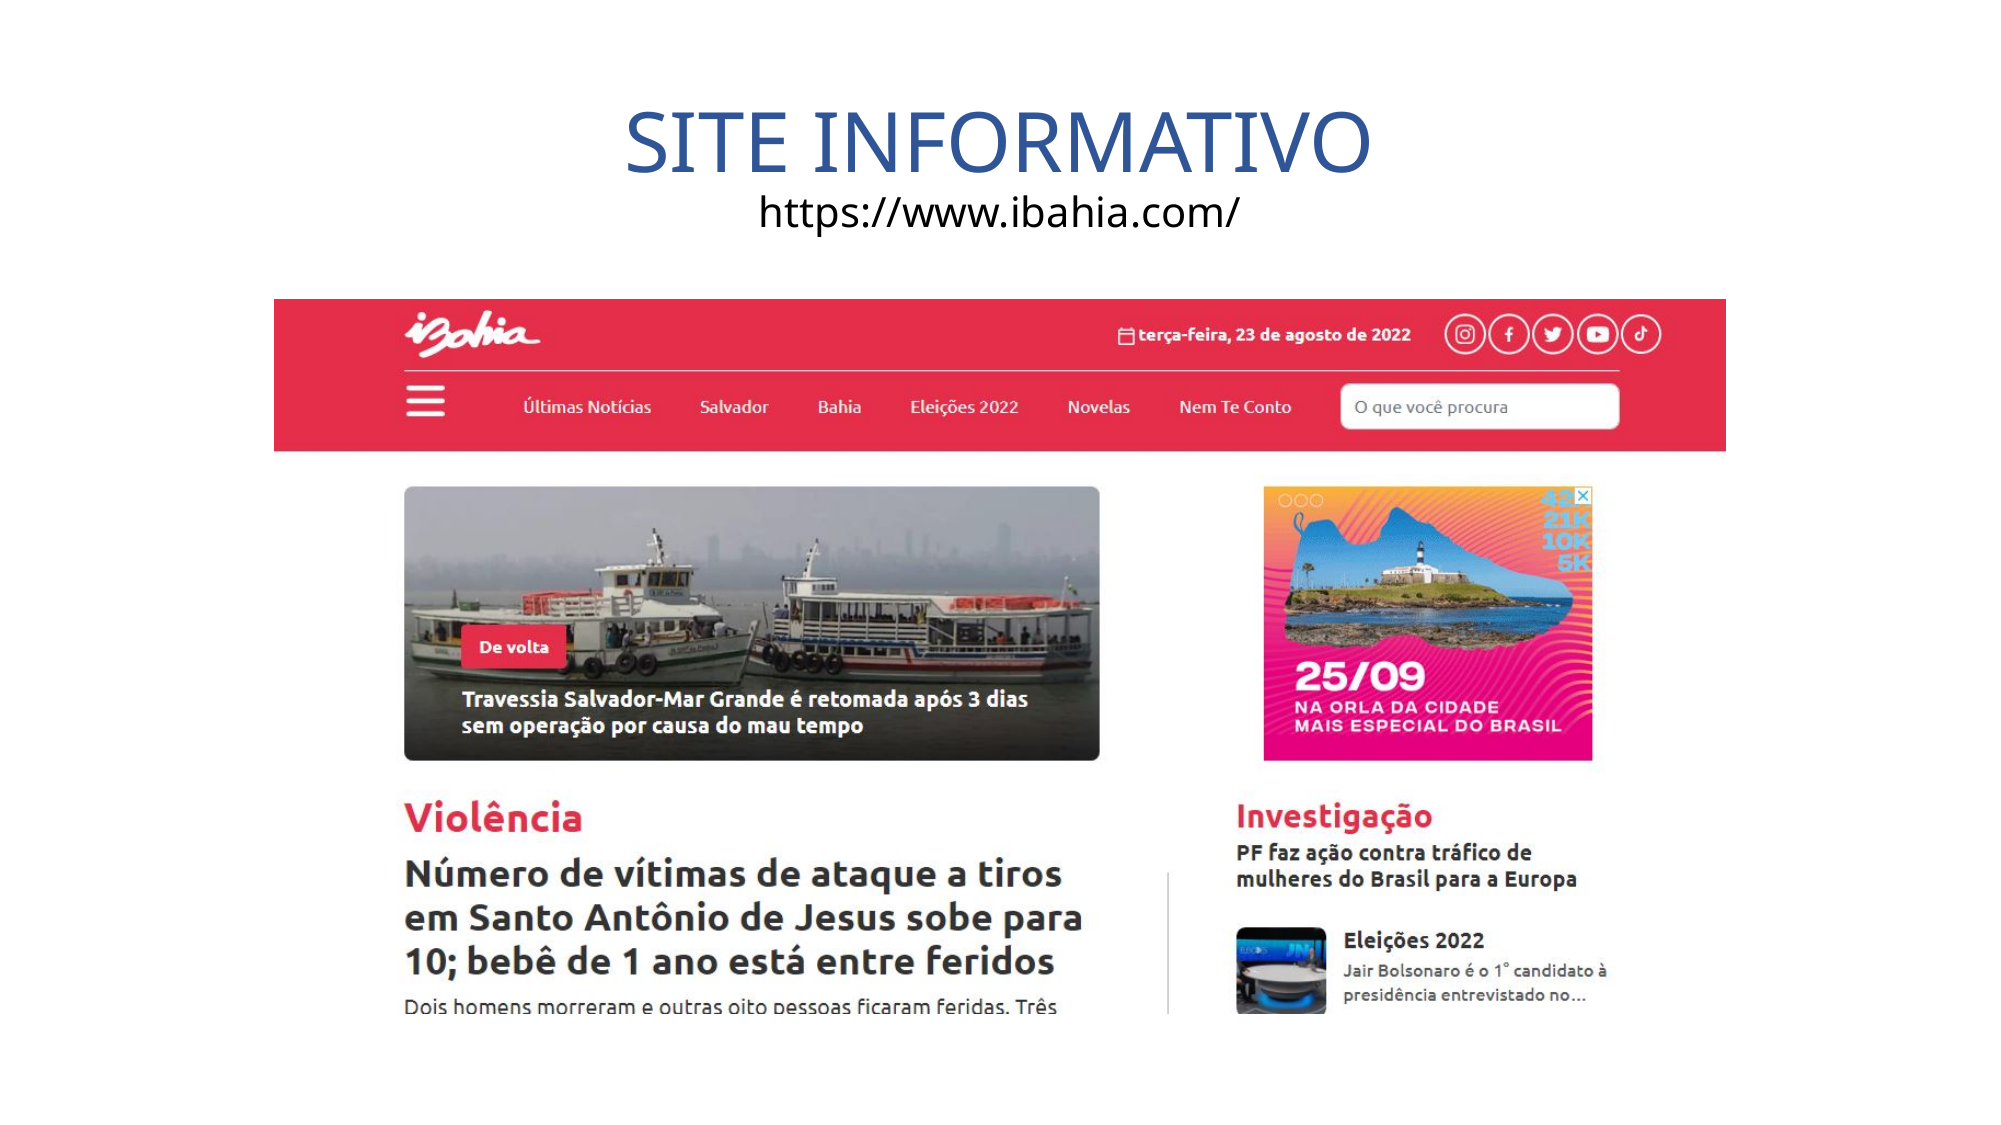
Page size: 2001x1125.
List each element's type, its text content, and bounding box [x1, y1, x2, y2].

title SITE INFORMATIVO https://www.ibahia.com/ [137, 59, 1863, 278]
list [274, 299, 1726, 1014]
